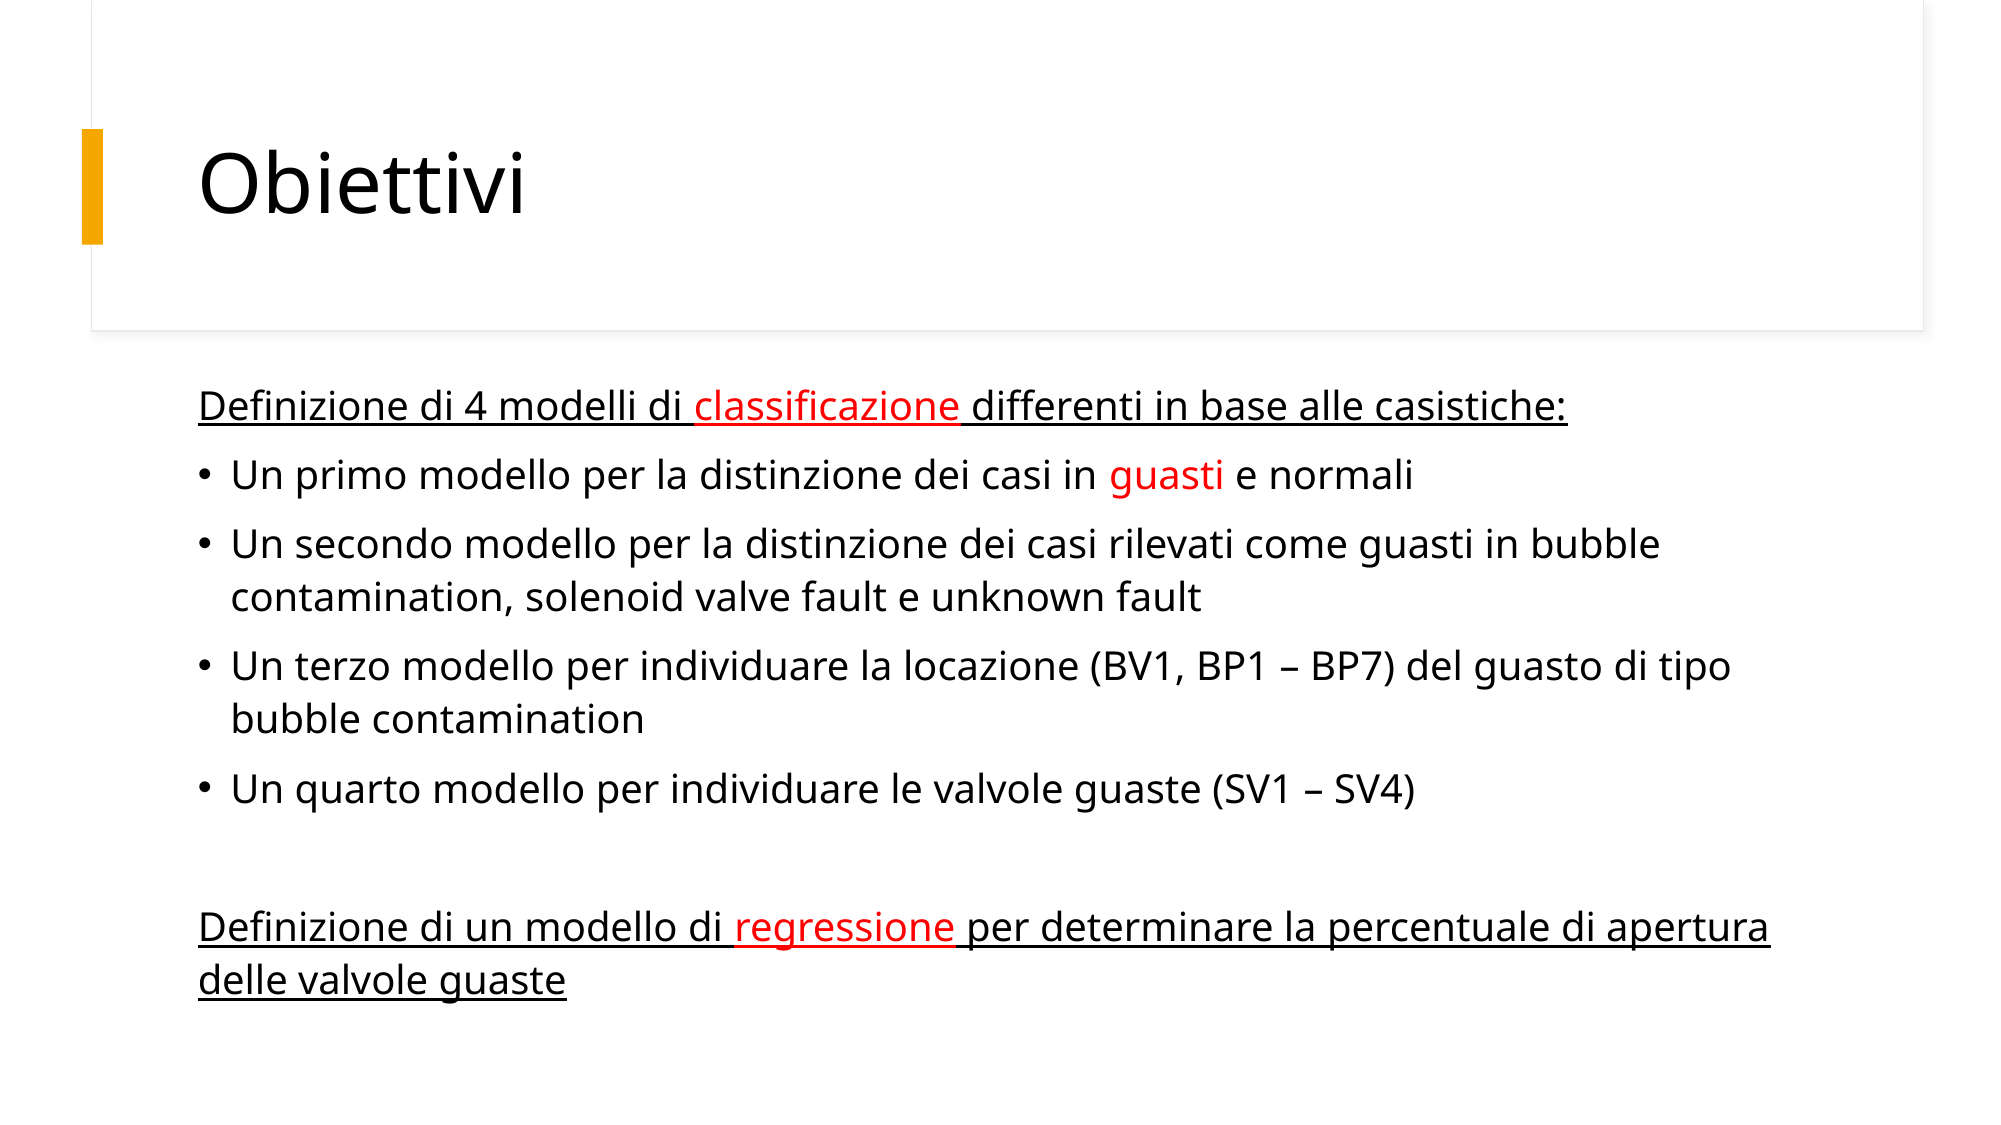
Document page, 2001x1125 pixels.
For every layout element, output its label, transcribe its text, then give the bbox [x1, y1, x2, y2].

list Definizione di 4 modelli di classificazione differenti in base alle casistiche: Un primo modello per la distinzione dei casi in guasti e normali Un secondo modello per la distinzione dei casi rilevati come guasti in bubble contamination, solenoid valve fault e unknown fault Un terzo modello per individuare la locazione (BV1, BP1 – BP7) del guasto di tipo bubble contamination Un quarto modello per individuare le valvole guaste (SV1 – SV4) Definizione di un modello di regressione per determinare la percentuale di apertura delle valvole guaste [183, 367, 1875, 1013]
title Obiettivi [183, 90, 1851, 284]
